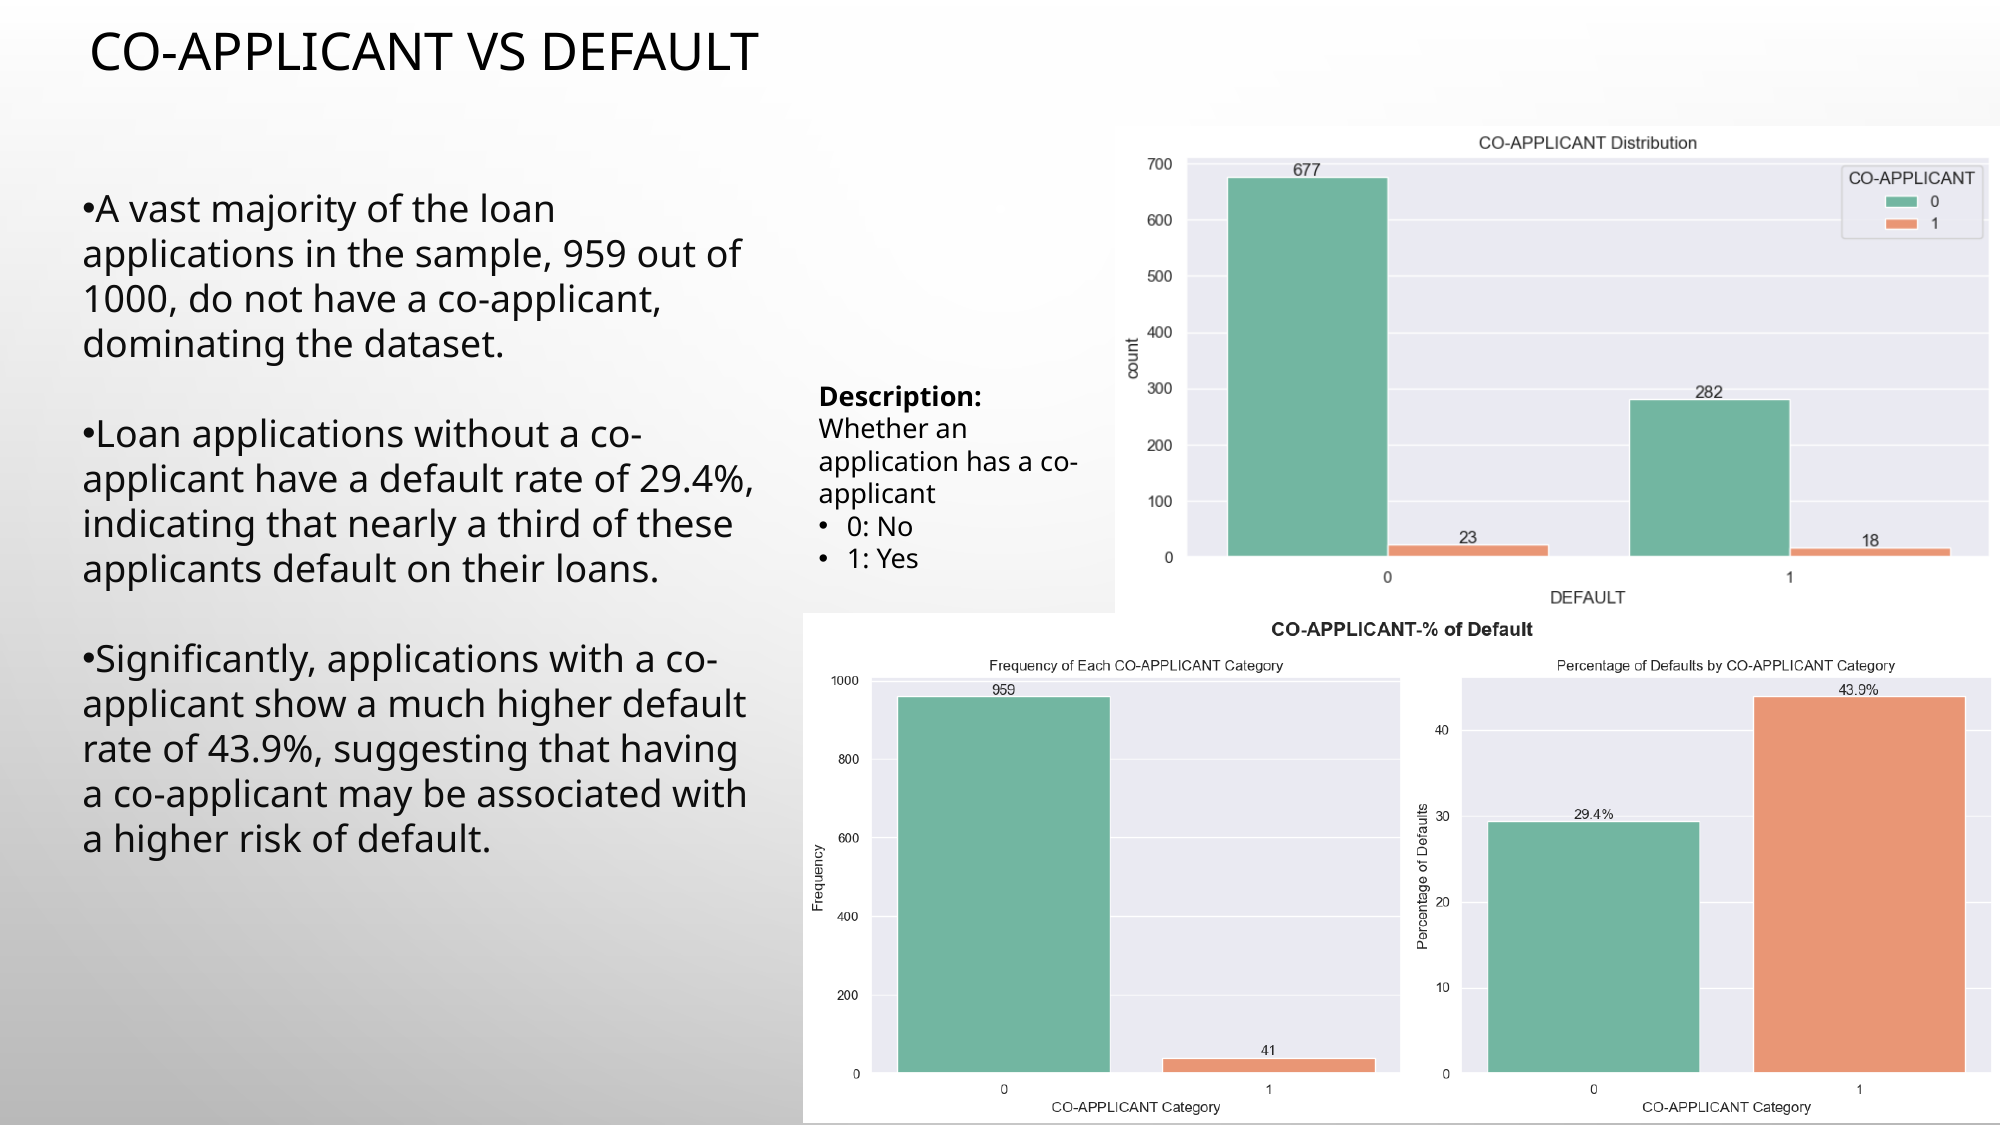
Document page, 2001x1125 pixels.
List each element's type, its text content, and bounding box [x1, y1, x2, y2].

text_box Description: Whether an application has a co-applicant 0: No 1: Yes [803, 371, 1109, 582]
picture [0, 0, 2000, 1125]
text_box A vast majority of the loan applications in the sample, 959 out of 1000, do not have a co-applicant, dominating the dataset. Loan applications without a co-applicant have a default rate of 29.4%, indicating that nearly a third of these applicants default on their loans. Significantly, applications with a co-applicant show a much higher default rate of 43.9%, suggesting that having a co-applicant may be associated with a higher risk of default. [67, 177, 783, 913]
title CO-APPLICANT vs DEFAULT [0, 3, 855, 105]
